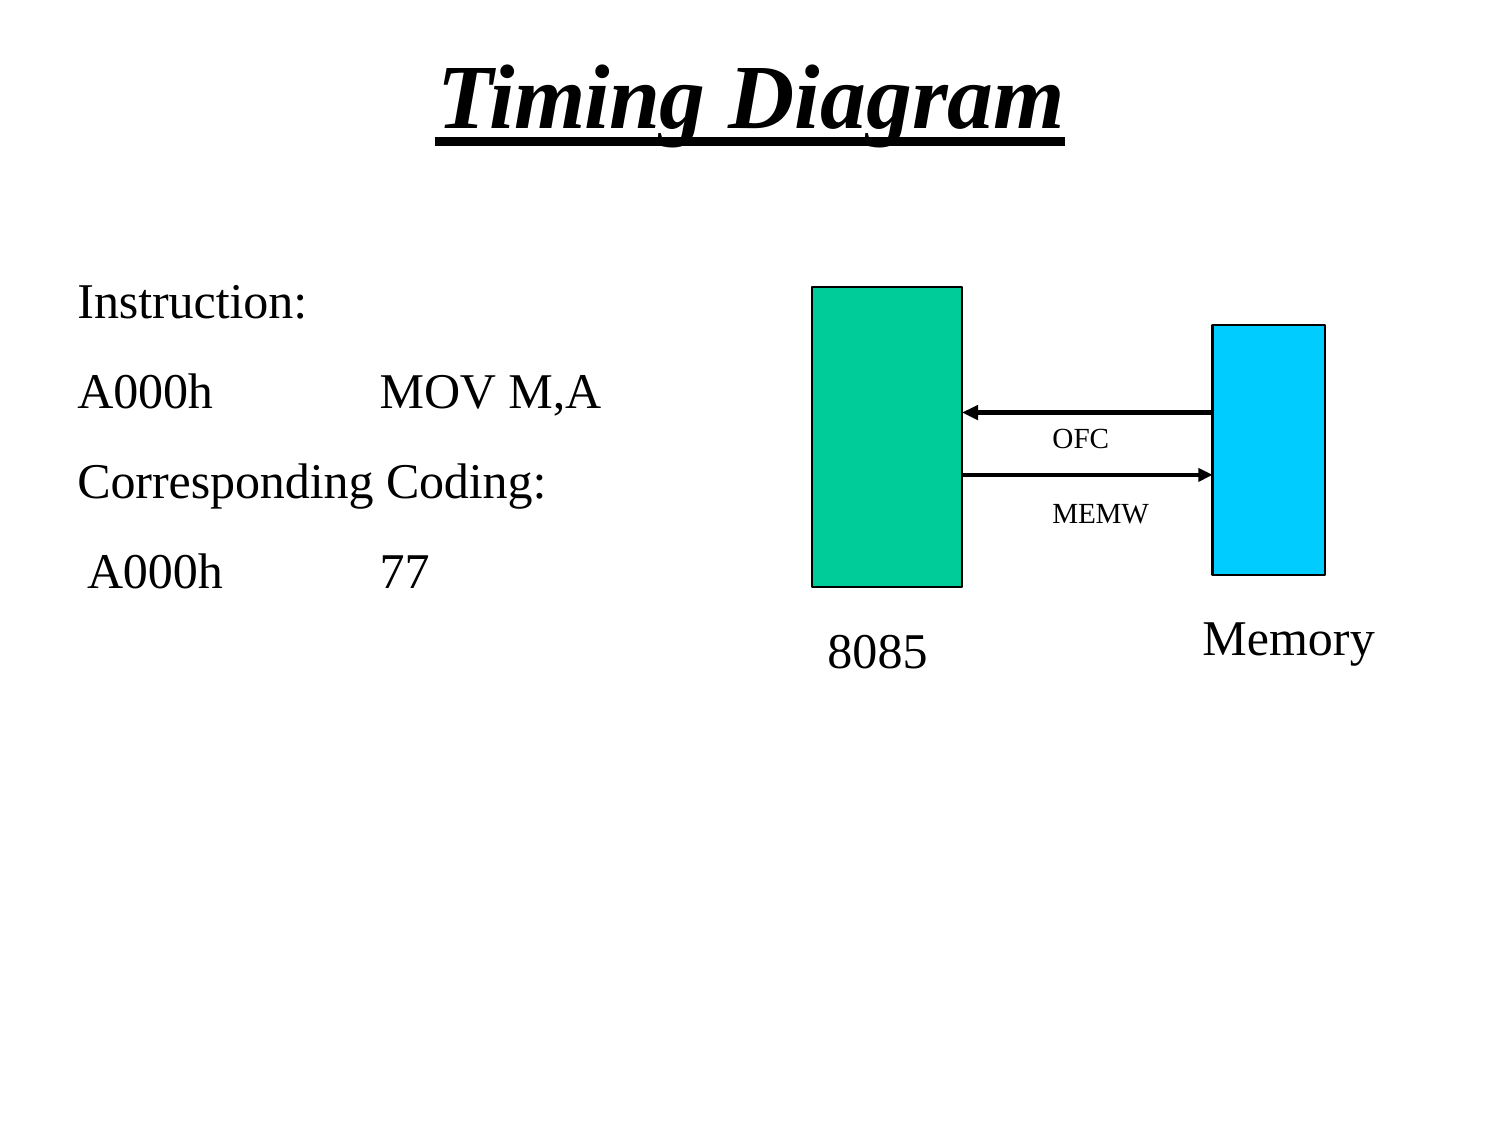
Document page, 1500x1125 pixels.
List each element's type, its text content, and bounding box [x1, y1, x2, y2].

text_box OFC [1050, 416, 1112, 454]
text_box [812, 287, 963, 588]
text_box Instruction: A000h MOV M,A Corresponding Coding: A000h 77 [75, 236, 602, 659]
text_box [1198, 467, 1213, 482]
text_box [1212, 324, 1326, 575]
text_box Memory [1200, 603, 1377, 666]
text_box MEMW [1050, 491, 1152, 529]
title Timing Diagram [432, 0, 1068, 186]
text_box [962, 404, 979, 421]
text_box 8085 [825, 616, 930, 679]
